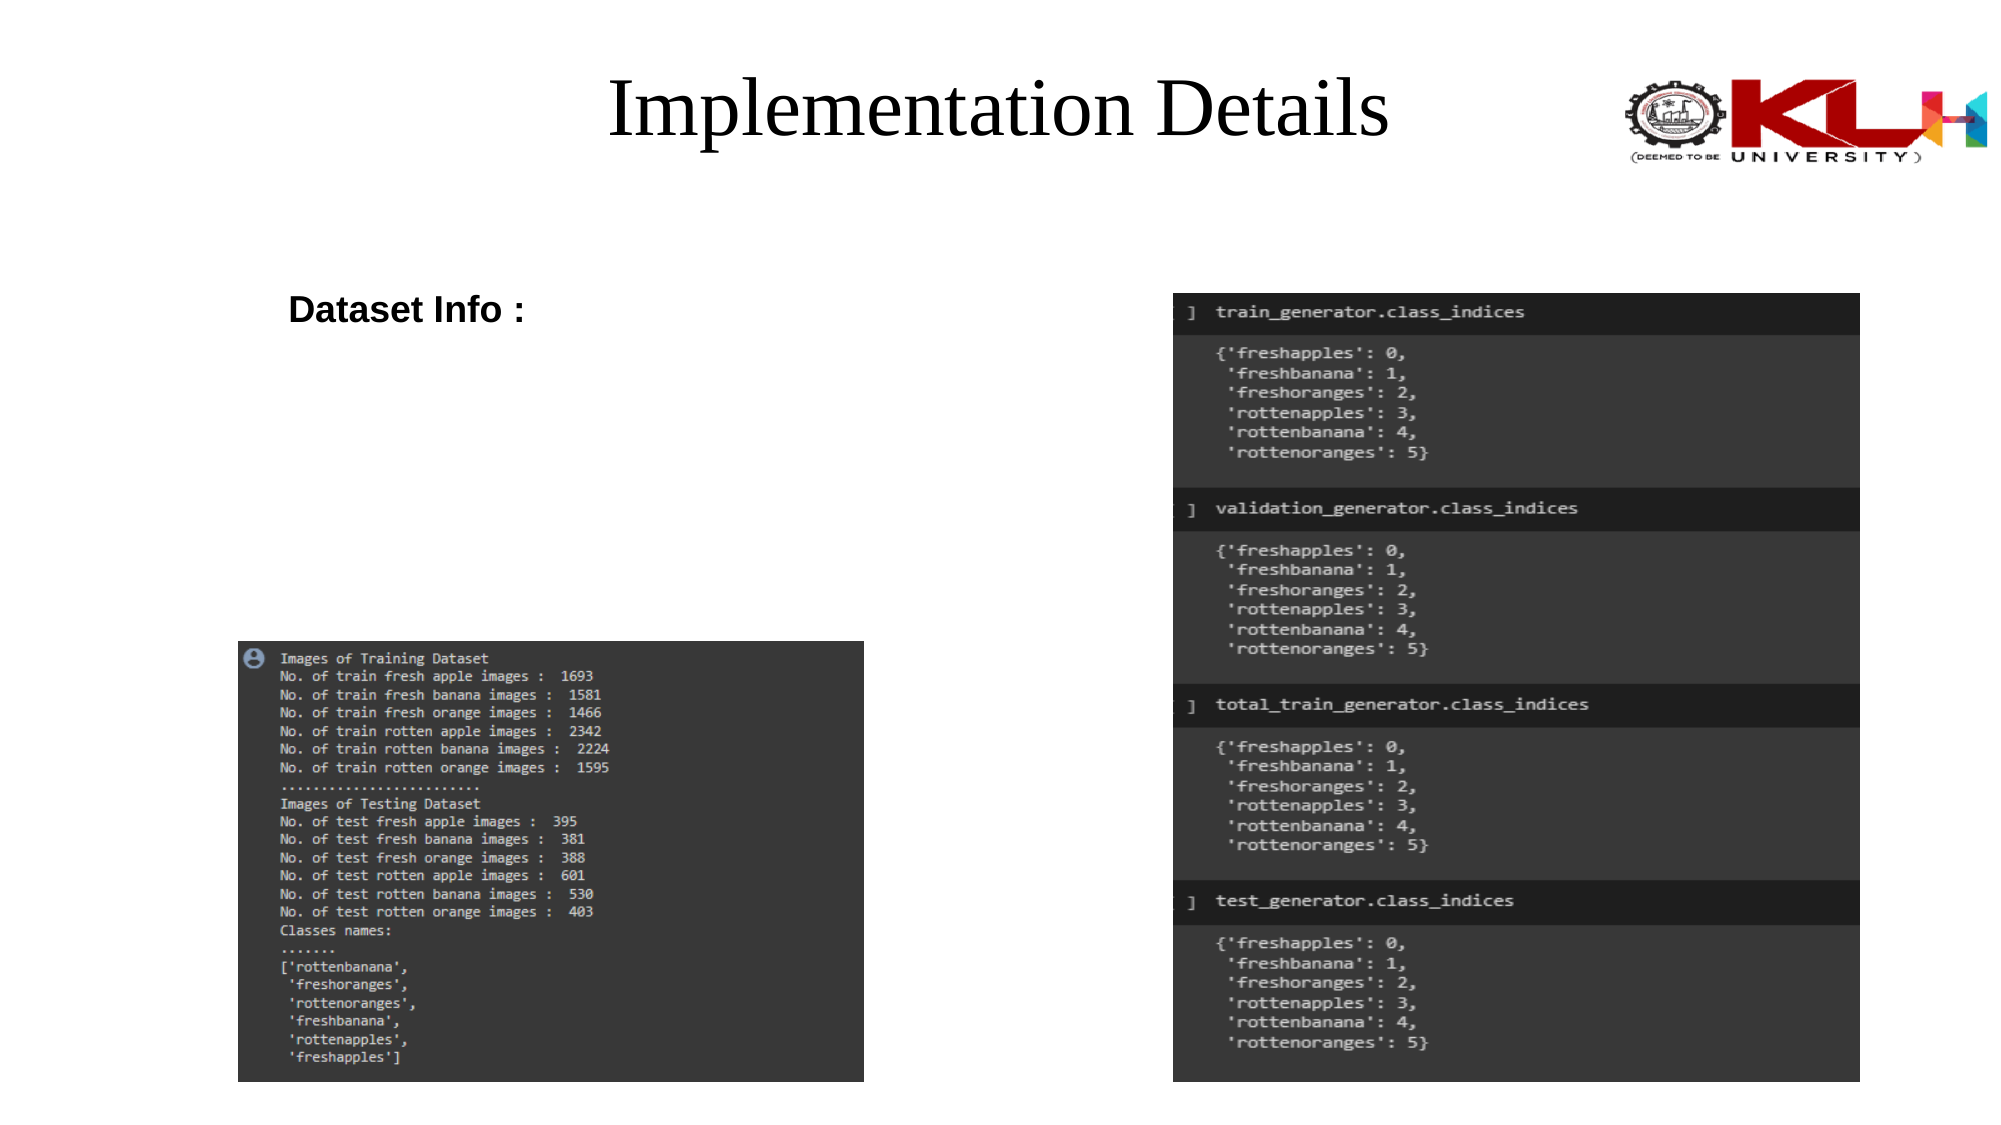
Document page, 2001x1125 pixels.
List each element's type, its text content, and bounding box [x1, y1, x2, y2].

picture [238, 641, 864, 1082]
title Implementation Details [0, 0, 2000, 218]
picture [1172, 293, 1860, 1082]
text_box Dataset Info : [273, 277, 944, 338]
